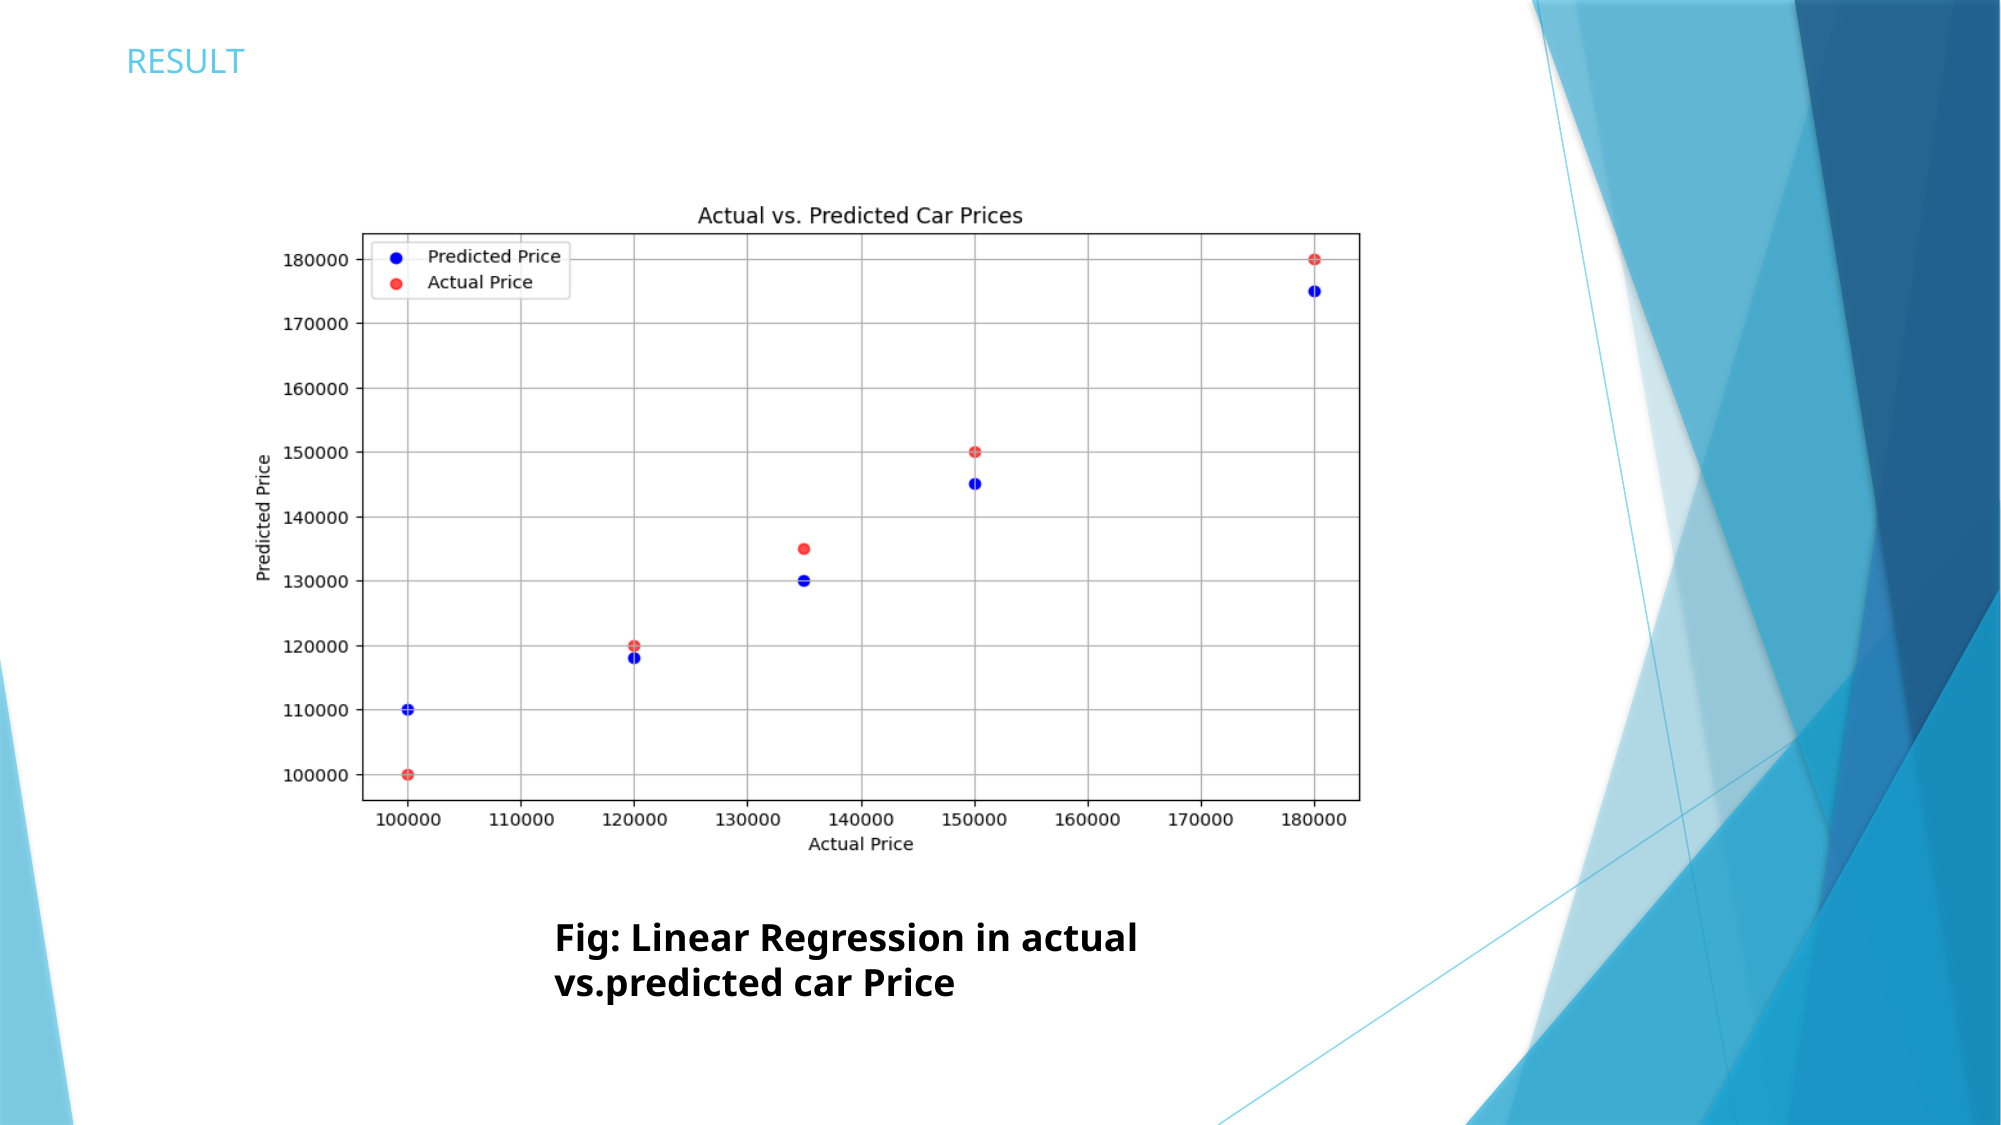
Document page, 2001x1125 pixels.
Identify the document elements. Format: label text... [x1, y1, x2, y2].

picture [244, 193, 1373, 865]
text_box Fig: Linear Regression in actual vs.predicted car Price [539, 906, 1258, 1012]
title RESULT [111, 32, 1522, 112]
